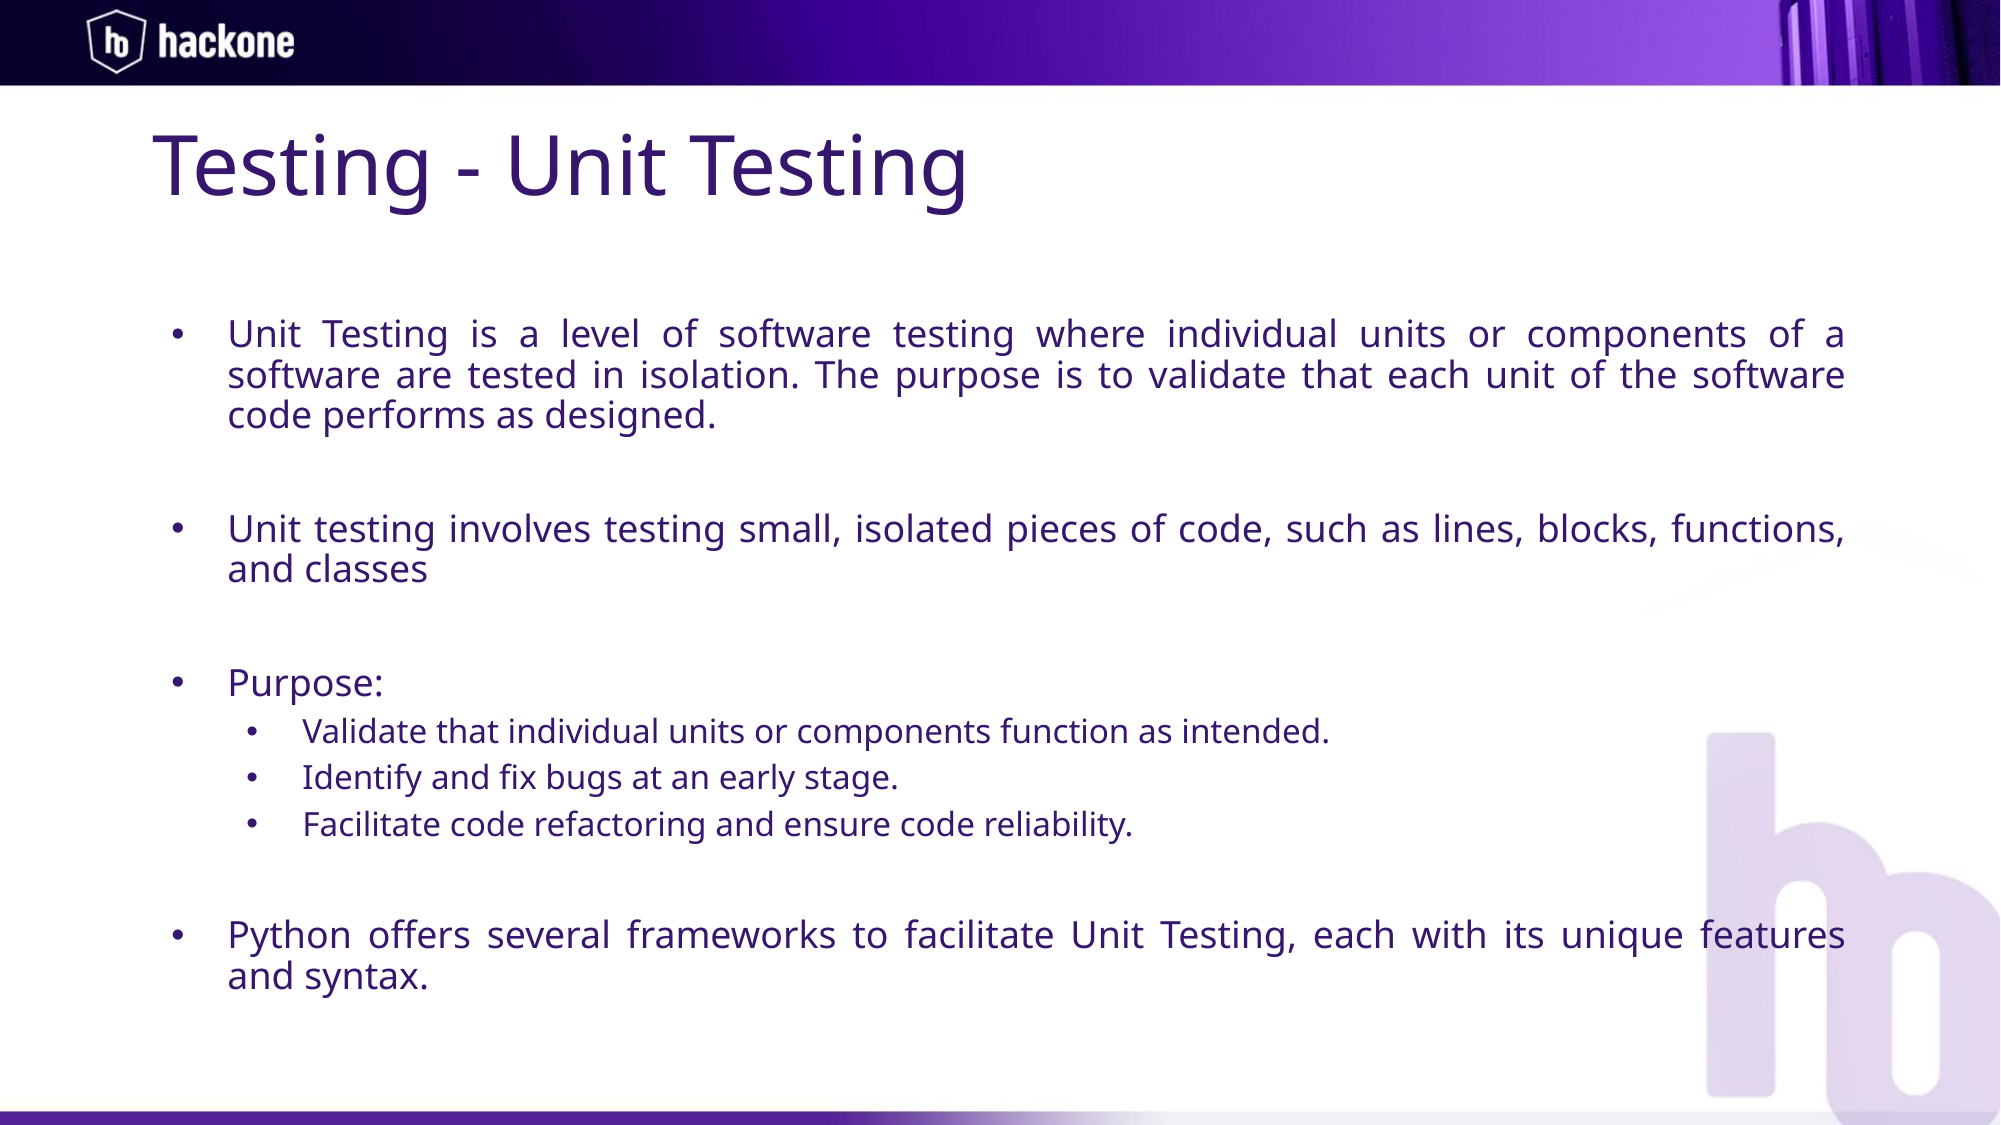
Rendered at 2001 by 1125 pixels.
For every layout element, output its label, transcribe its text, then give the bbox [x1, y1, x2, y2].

picture [0, 0, 2001, 1125]
list Unit Testing is a level of software testing where individual units or components of a software are tested in isolation. The purpose is to validate that each unit of the software code performs as designed. Unit testing involves testing small, isolated pieces of code, such as lines, blocks, functions, and classes Purpose: Validate that individual units or components function as intended. Identify and fix bugs at an early stage. Facilitate code refactoring and ensure code reliability. Python offers several frameworks to facilitate Unit Testing, each with its unique features and syntax. [137, 299, 1863, 1014]
title Testing - Unit Testing [137, 59, 1863, 278]
